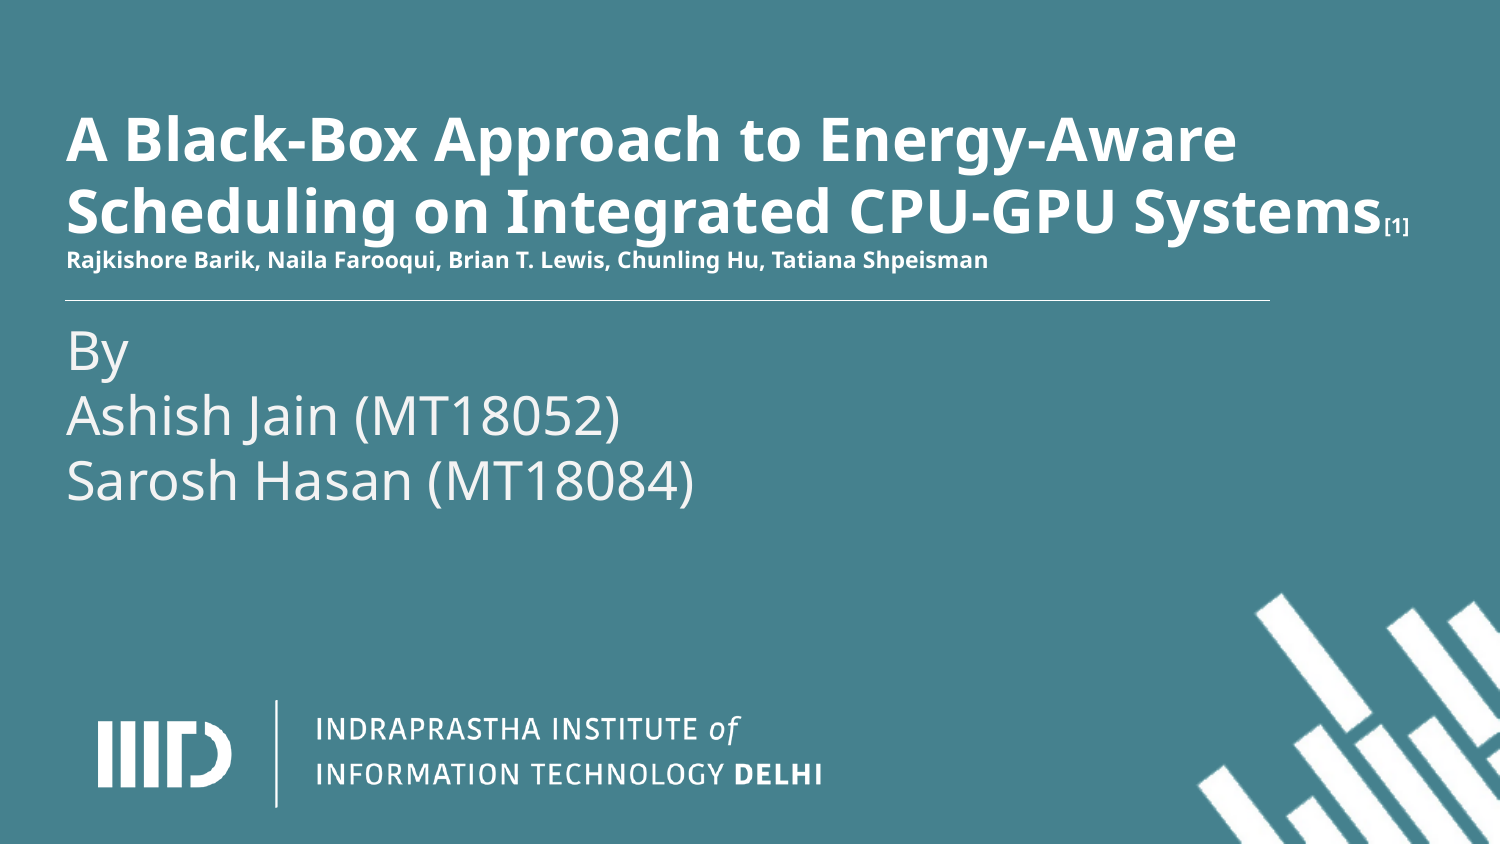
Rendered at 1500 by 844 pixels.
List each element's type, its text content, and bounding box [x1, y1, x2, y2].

picture [64, 671, 855, 830]
title A Black-Box Approach to Energy-Aware Scheduling on Integrated CPU-GPU Systems[1] Rajkishore Barik, Naila Farooqui, Brian T. Lewis, Chunling Hu, Tatiana Shpeisman [51, 158, 1460, 289]
picture [1154, 578, 1500, 844]
subtitle By Ashish Jain (MT18052) Sarosh Hasan (MT18084) [51, 301, 1114, 624]
